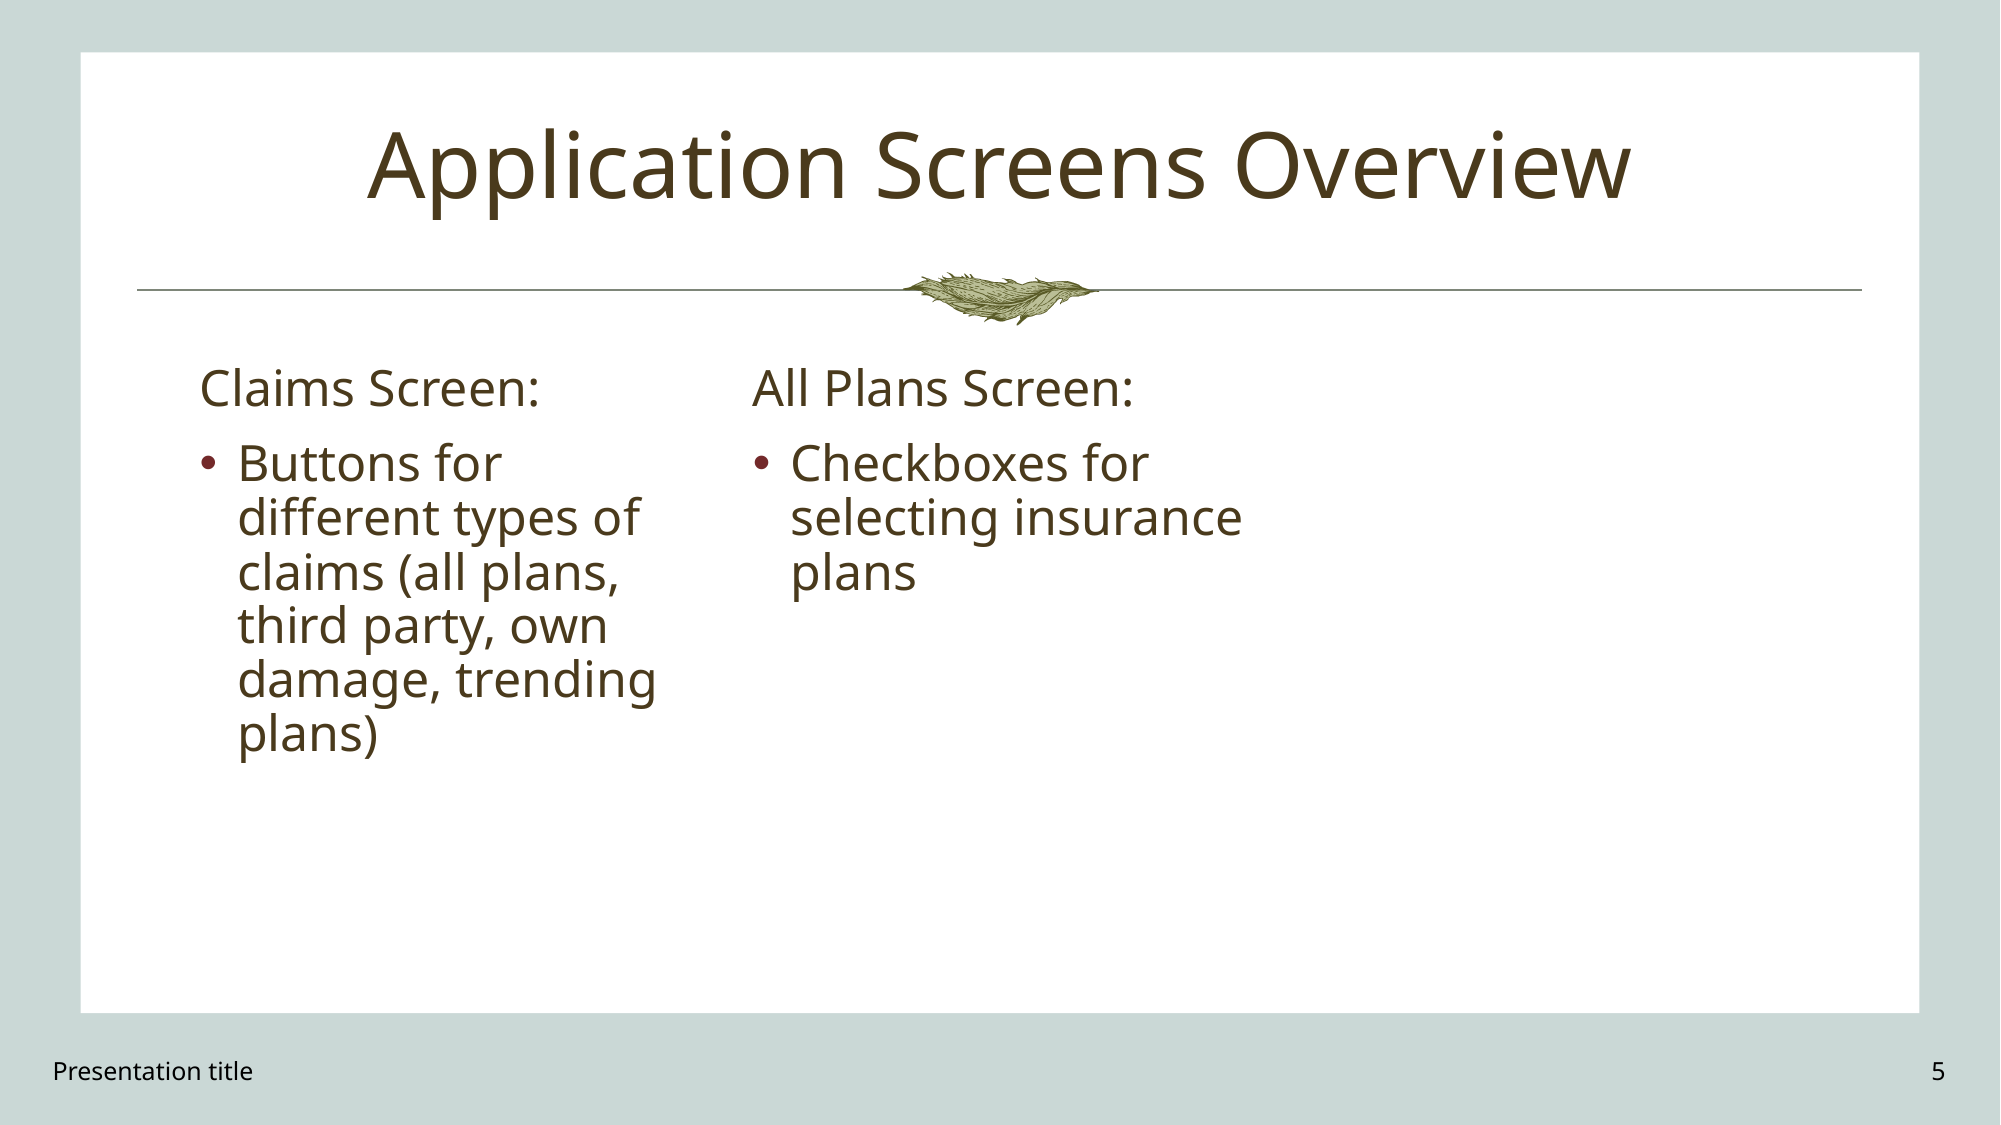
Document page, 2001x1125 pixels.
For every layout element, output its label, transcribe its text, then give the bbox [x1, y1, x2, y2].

footer Presentation title [37, 1042, 713, 1103]
title Application Screens Overview [137, 59, 1863, 278]
picture [901, 278, 1100, 326]
list Checkboxes for selecting insurance plans [738, 431, 1263, 977]
list Claims Screen: [184, 354, 710, 425]
list Buttons for different types of claims (all plans, third party, own damage, trending plans) [184, 431, 710, 977]
slide_number 5 [1510, 1042, 1961, 1103]
list All Plans Screen: [738, 354, 1263, 425]
